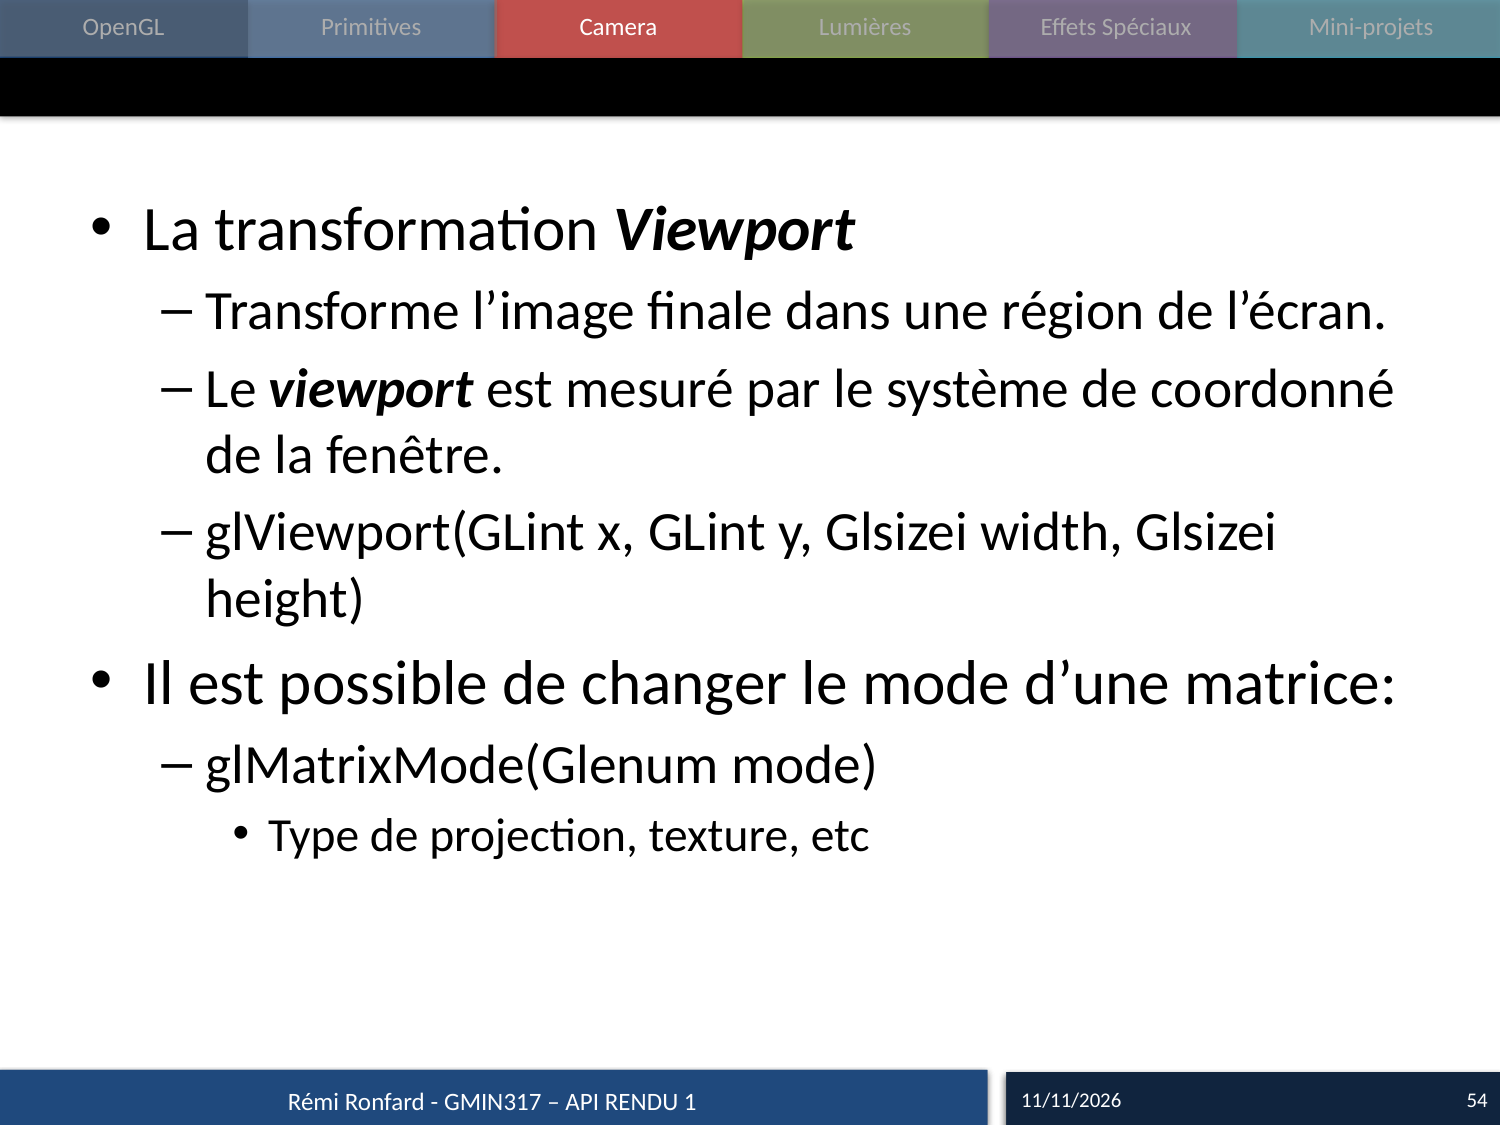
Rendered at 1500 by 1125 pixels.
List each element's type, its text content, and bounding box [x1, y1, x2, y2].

footer Rémi Ronfard - GMIN317 – API RENDU 1 [0, 1072, 988, 1125]
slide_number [1006, 1070, 1153, 1125]
list La transformation Viewport Transforme l’image finale dans une région de l’écran. Le viewport est mesuré par le système de coordonné de la fenêtre. glViewport(GLint x, GLint y, Glsizei width, Glsizei height) Il est possible de changer le mode d’une matrice: glMatrixMode(Glenum mode) Type de projection, texture, etc [75, 179, 1425, 1005]
slide_number 54 [1153, 1071, 1500, 1125]
